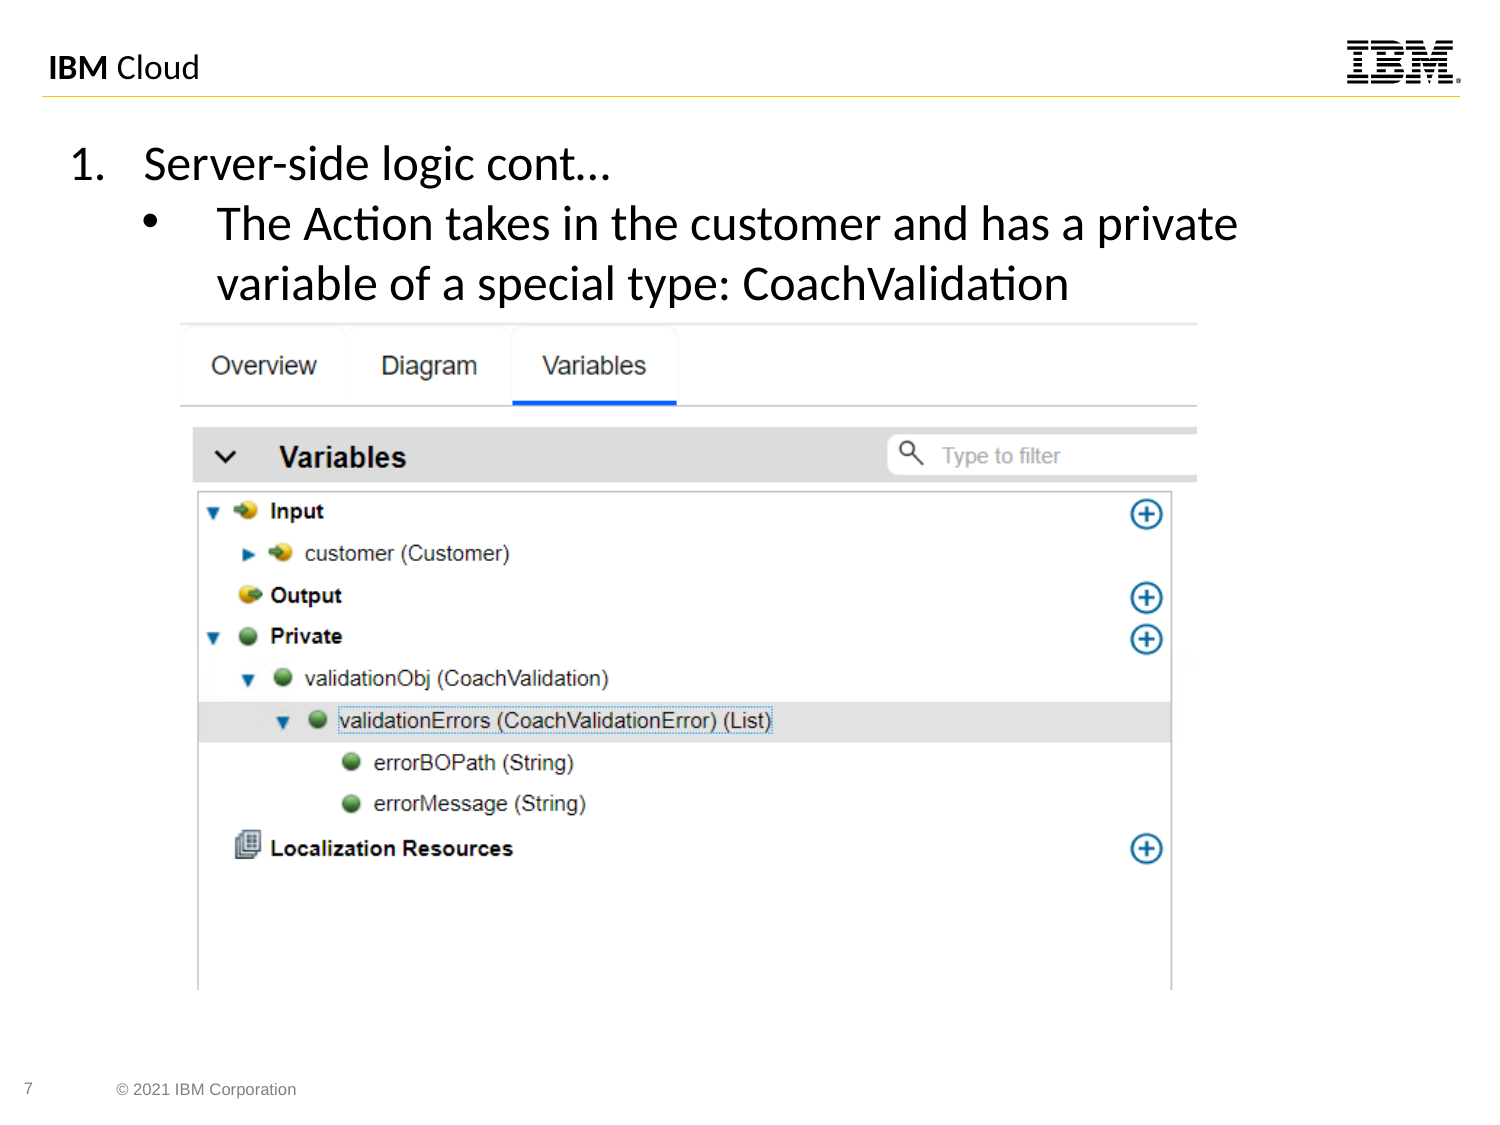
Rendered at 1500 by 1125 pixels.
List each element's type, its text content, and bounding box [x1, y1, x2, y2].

picture [33, 95, 331, 100]
picture [1336, 31, 1471, 91]
text_box Server-side logic cont… The Action takes in the customer and has a private variable of a special type: CoachValidation [53, 123, 1339, 378]
text_box [99, 266, 1439, 1058]
picture [180, 321, 1197, 990]
